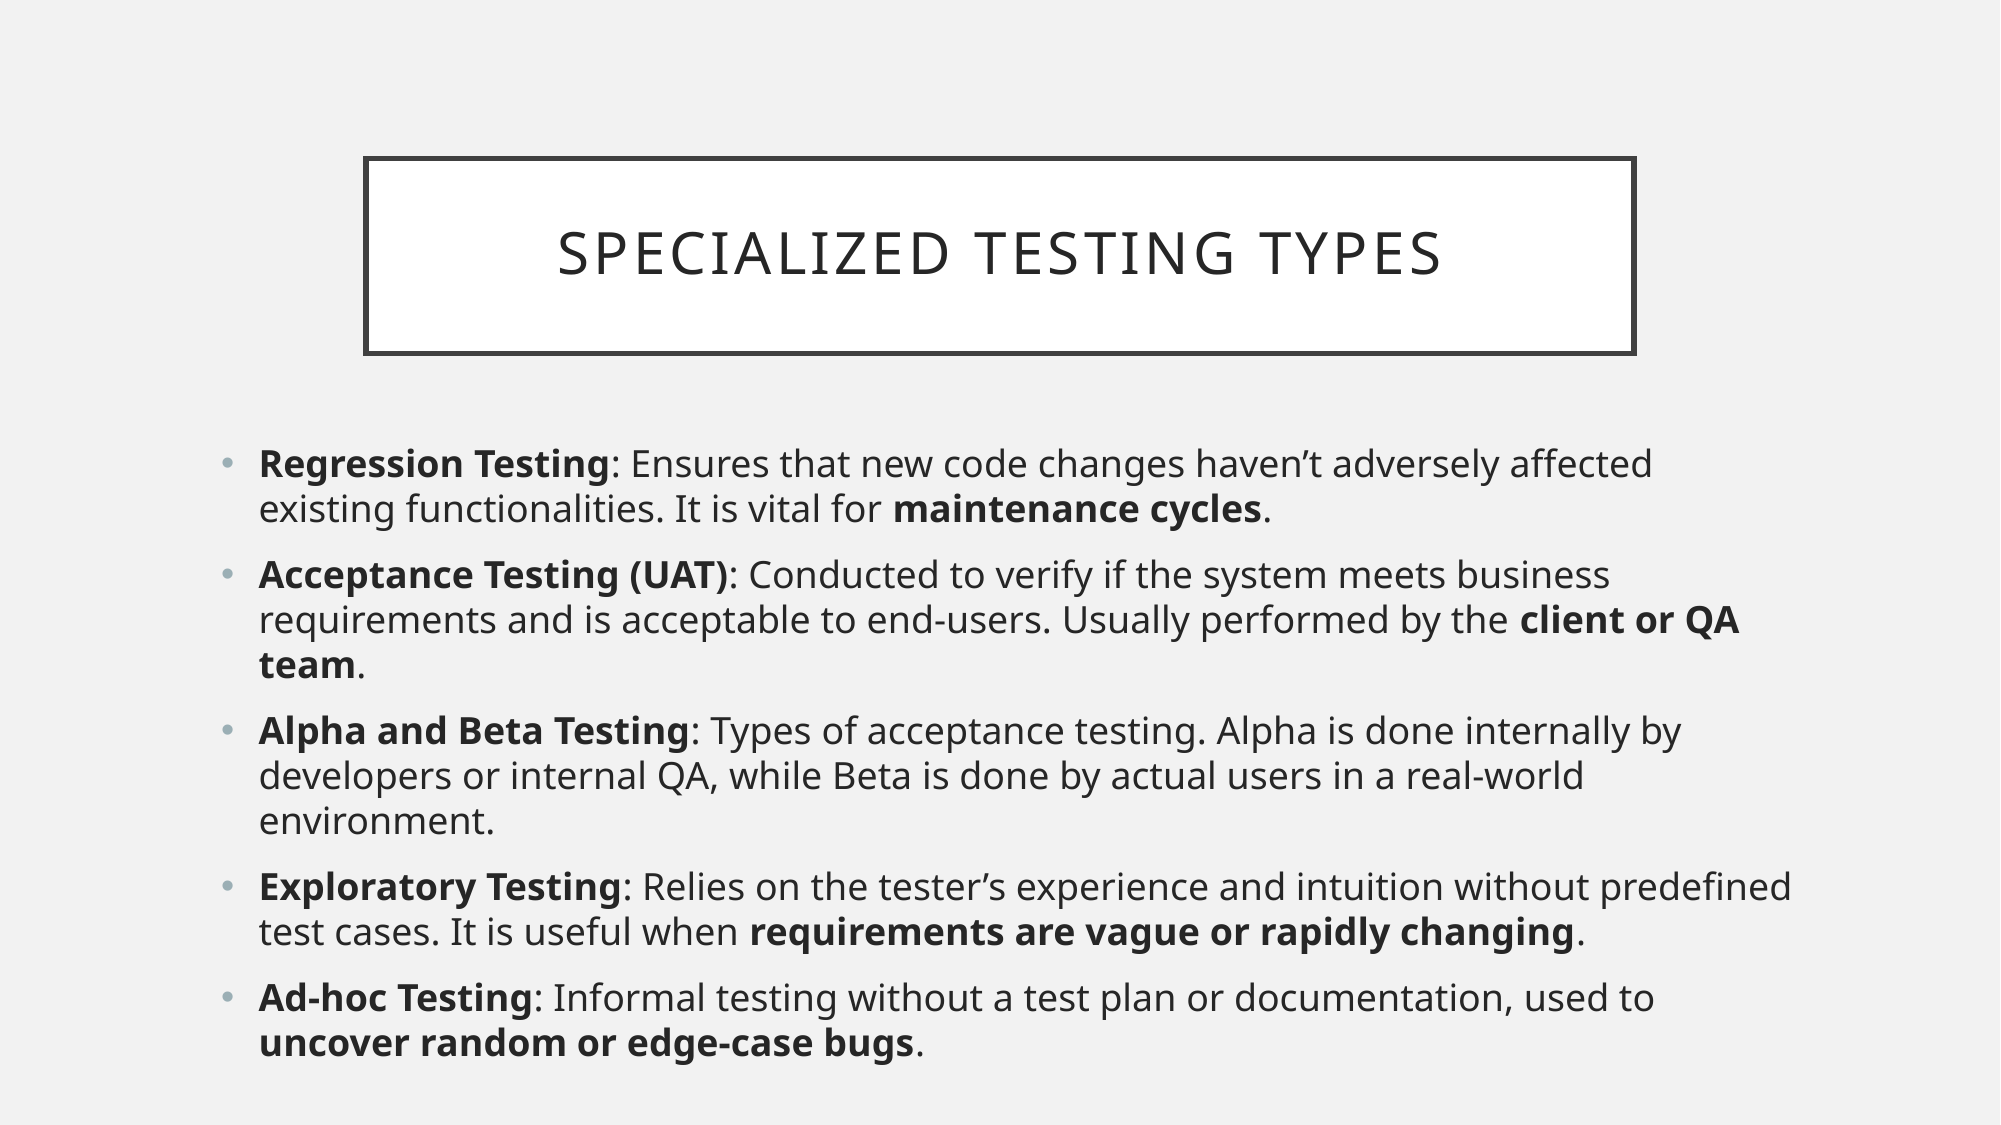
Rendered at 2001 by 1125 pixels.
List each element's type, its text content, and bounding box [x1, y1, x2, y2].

list Regression Testing: Ensures that new code changes haven’t adversely affected existing functionalities. It is vital for maintenance cycles. Acceptance Testing (UAT): Conducted to verify if the system meets business requirements and is acceptable to end-users. Usually performed by the client or QA team. Alpha and Beta Testing: Types of acceptance testing. Alpha is done internally by developers or internal QA, while Beta is done by actual users in a real-world environment. Exploratory Testing: Relies on the tester’s experience and intuition without predefined test cases. It is useful when requirements are vague or rapidly changing. Ad-hoc Testing: Informal testing without a test plan or documentation, used to uncover random or edge-case bugs. [206, 432, 1815, 1073]
title Specialized Testing Types [363, 156, 1637, 356]
